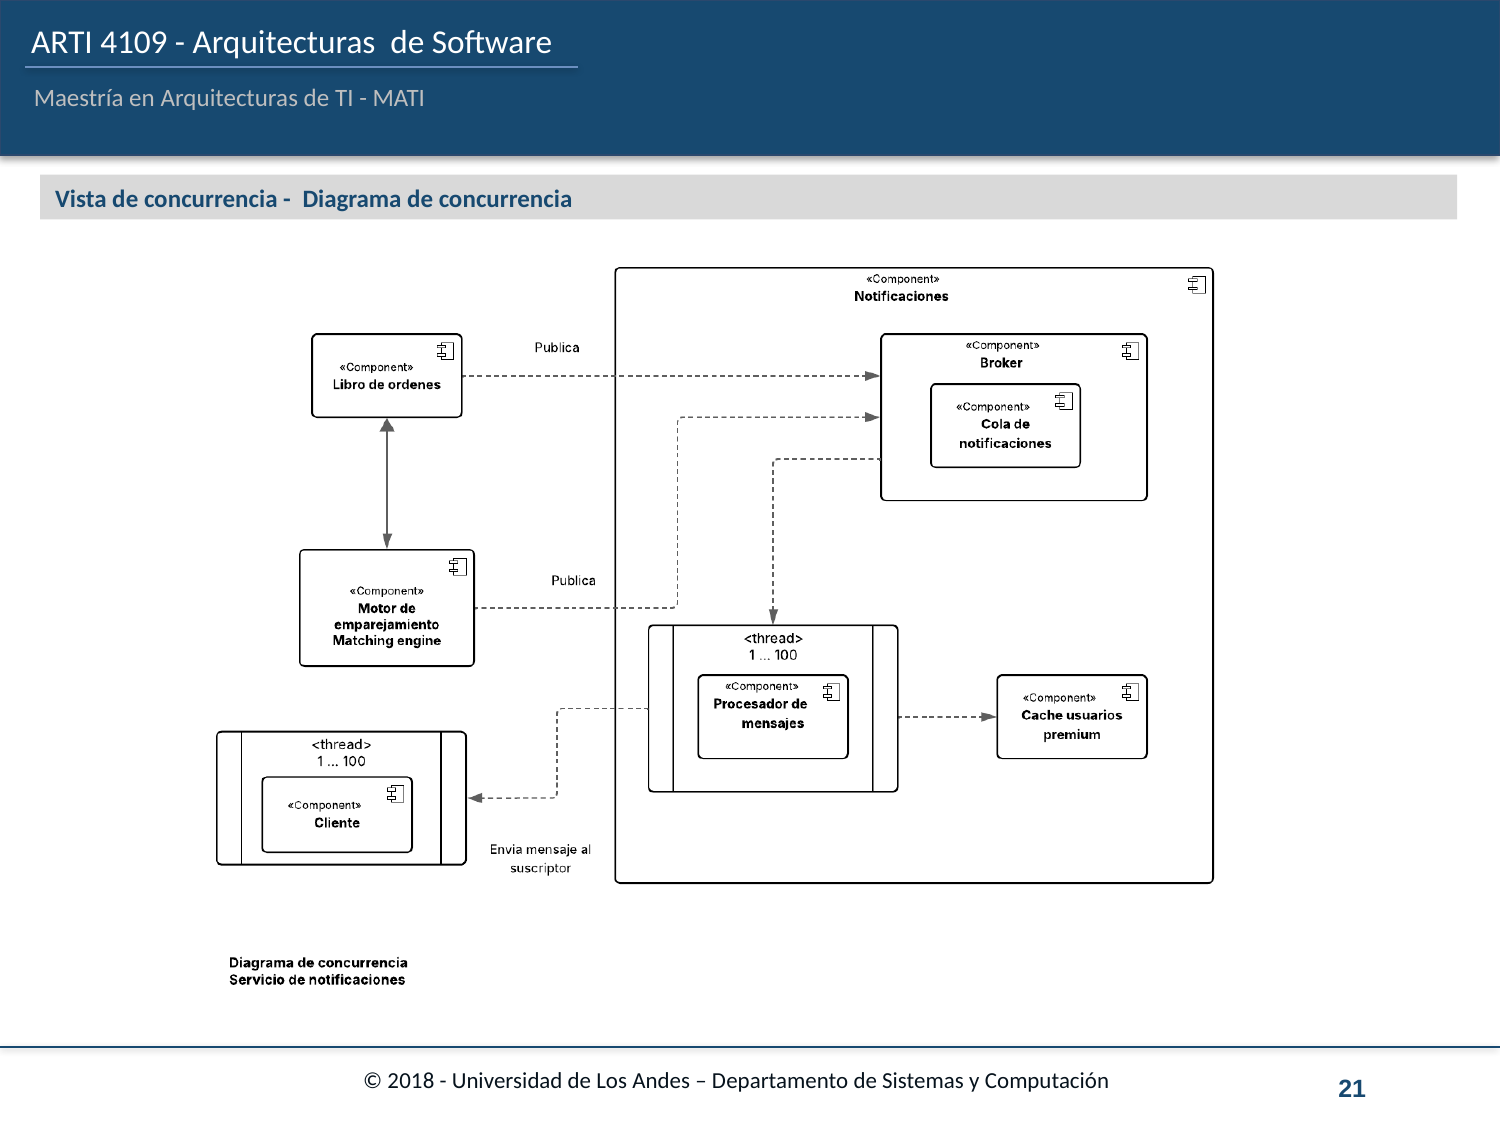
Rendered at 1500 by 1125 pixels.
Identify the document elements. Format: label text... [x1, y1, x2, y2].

slide_number 21 [1246, 1057, 1459, 1118]
text_box Vista de concurrencia - Diagrama de concurrencia [40, 174, 1458, 220]
footer © 2018 - Universidad de Los Andes – Departamento de Sistemas y Computación [348, 1058, 1211, 1119]
picture [183, 234, 1246, 1026]
